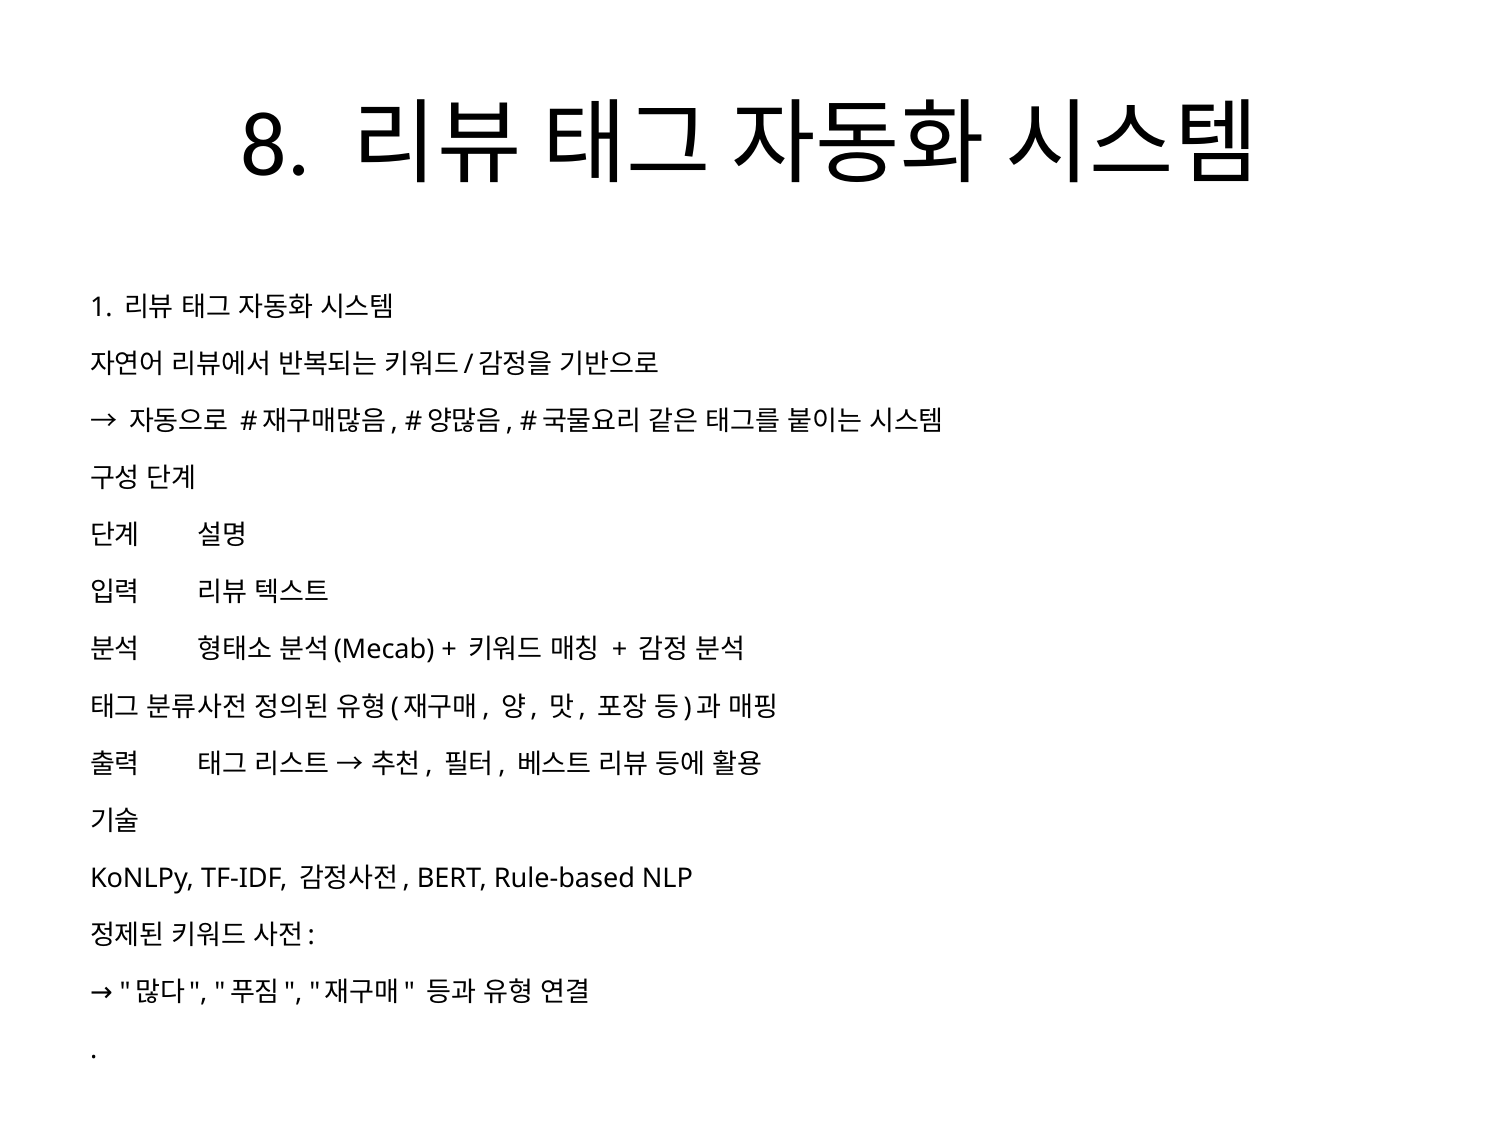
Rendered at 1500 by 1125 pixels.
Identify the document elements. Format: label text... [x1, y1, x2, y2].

title 8. 리뷰 태그 자동화 시스템 [75, 45, 1425, 233]
list 1. 리뷰 태그 자동화 시스템 자연어 리뷰에서 반복되는 키워드/감정을 기반으로 → 자동으로 #재구매많음, #양많음, #국물요리 같은 태그를 붙이는 시스템 구성 단계 단계 설명 입력 리뷰 텍스트 분석 형태소 분석(Mecab) + 키워드 매칭 + 감정 분석 태그 분류 사전 정의된 유형(재구매, 양, 맛, 포장 등)과 매핑 출력 태그 리스트 → 추천, 필터, 베스트 리뷰 등에 활용 기술 KoNLPy, TF-IDF, 감정사전, BERT, Rule-based NLP 정제된 키워드 사전: → "많다", "푸짐", "재구매" 등과 유형 연결 . [75, 262, 1425, 1080]
